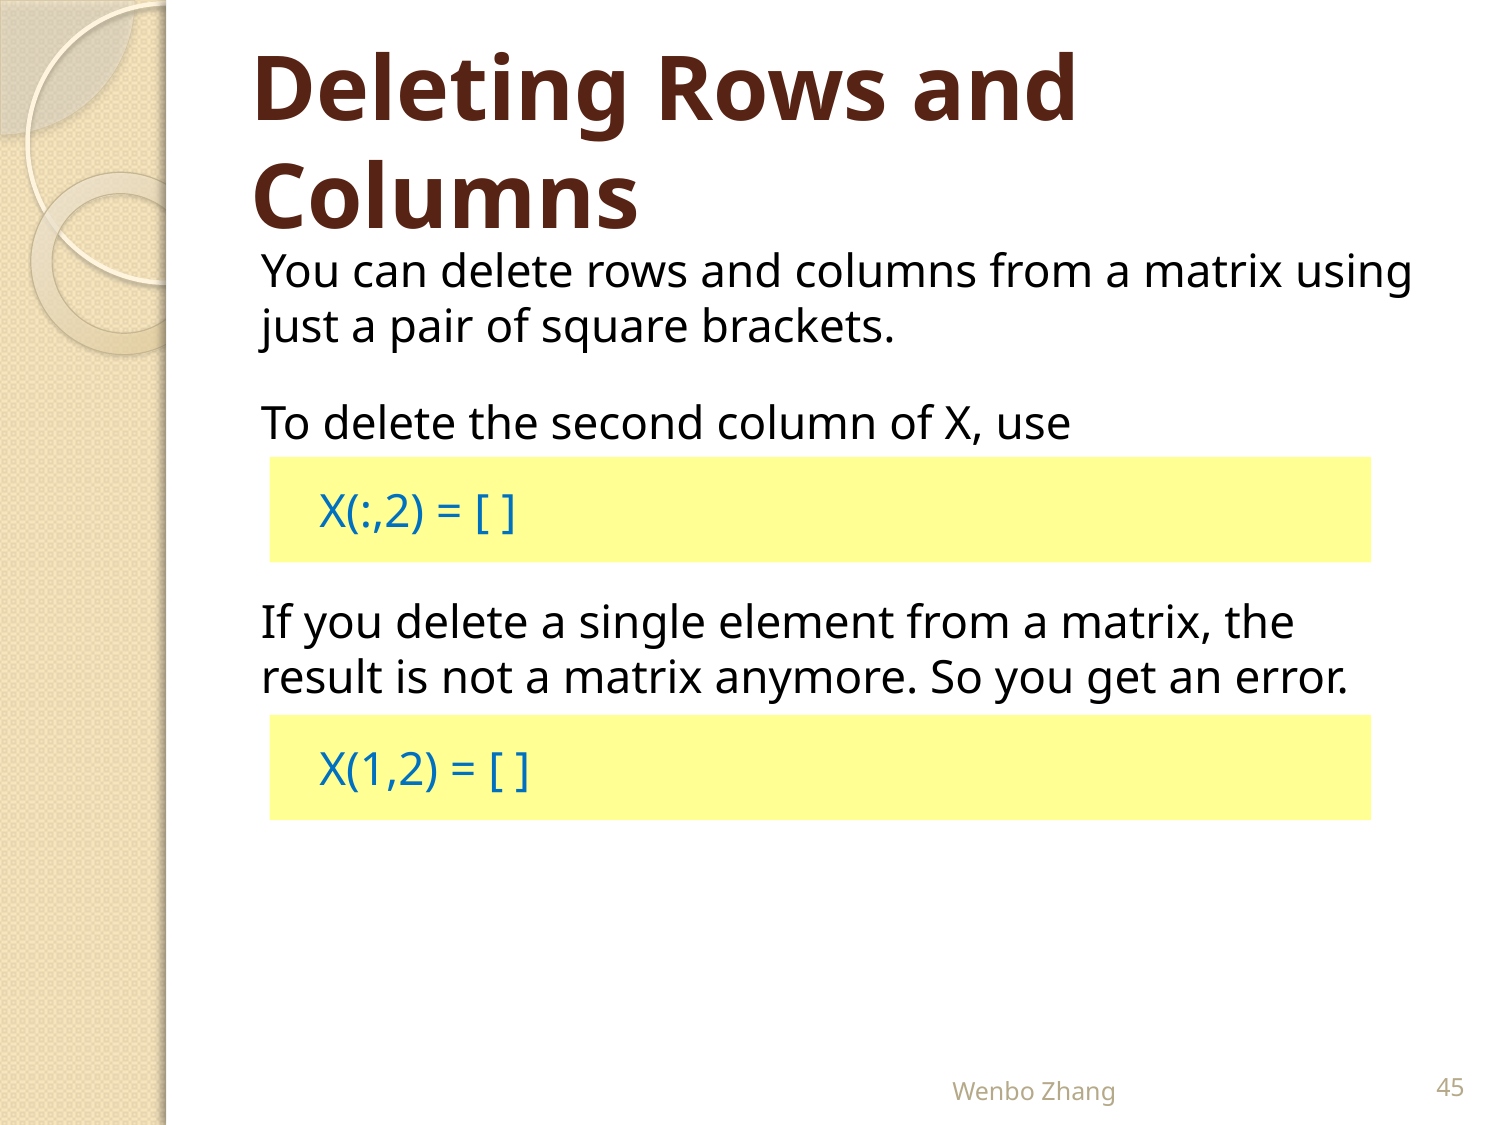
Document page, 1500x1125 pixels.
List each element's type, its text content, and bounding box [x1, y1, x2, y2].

text_box [267, 455, 1373, 564]
text_box If you delete a single element from a matrix, the result is not a matrix anymore. So you get an error. [246, 585, 1430, 711]
text_box To delete the second column of X, use [246, 386, 1430, 457]
text_box X(1,2) = [ ] [304, 732, 1254, 802]
text_box X(:,2) = [ ] [304, 474, 1254, 545]
title Deleting Rows and Columns [235, 45, 1466, 233]
text_box [267, 713, 1373, 822]
slide_number 45 [1413, 1034, 1488, 1113]
footer Wenbo Zhang [937, 1034, 1413, 1113]
text_box You can delete rows and columns from a matrix using just a pair of square brackets. [246, 234, 1430, 359]
